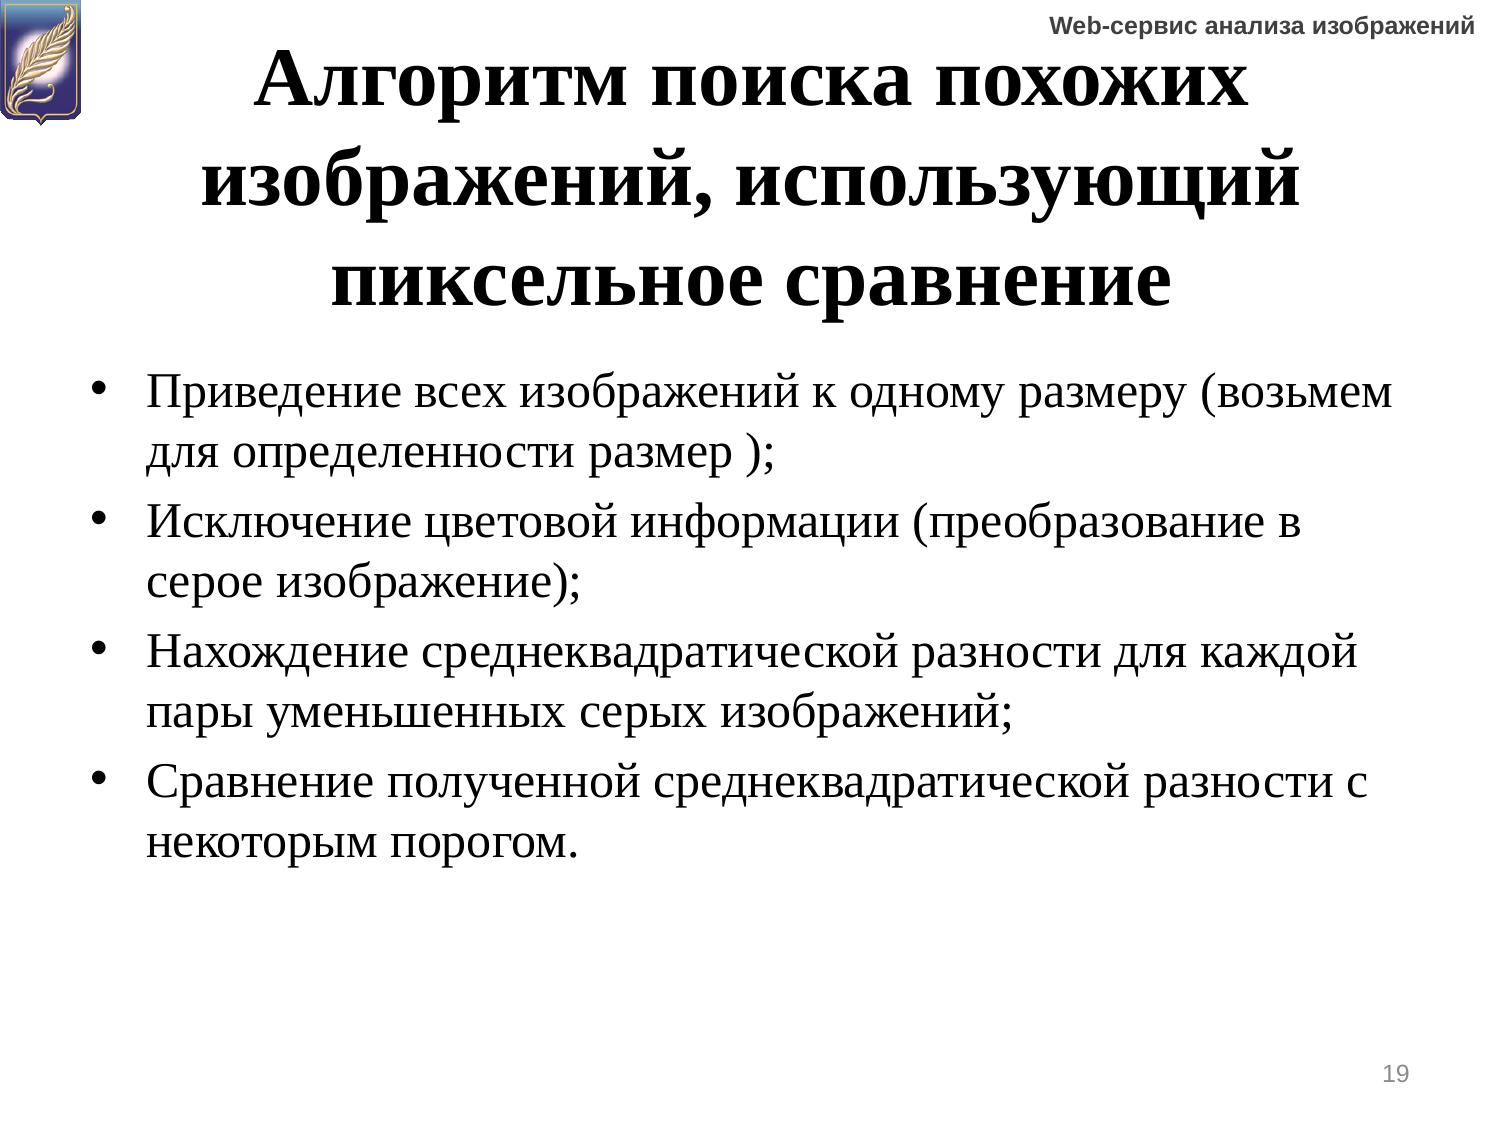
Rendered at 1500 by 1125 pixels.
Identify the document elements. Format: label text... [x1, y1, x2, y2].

title Алгоритм поиска похожих изображений, использующий пиксельное сравнение [76, 78, 1427, 266]
picture [0, 0, 81, 126]
slide_number 19 [1074, 1042, 1425, 1103]
